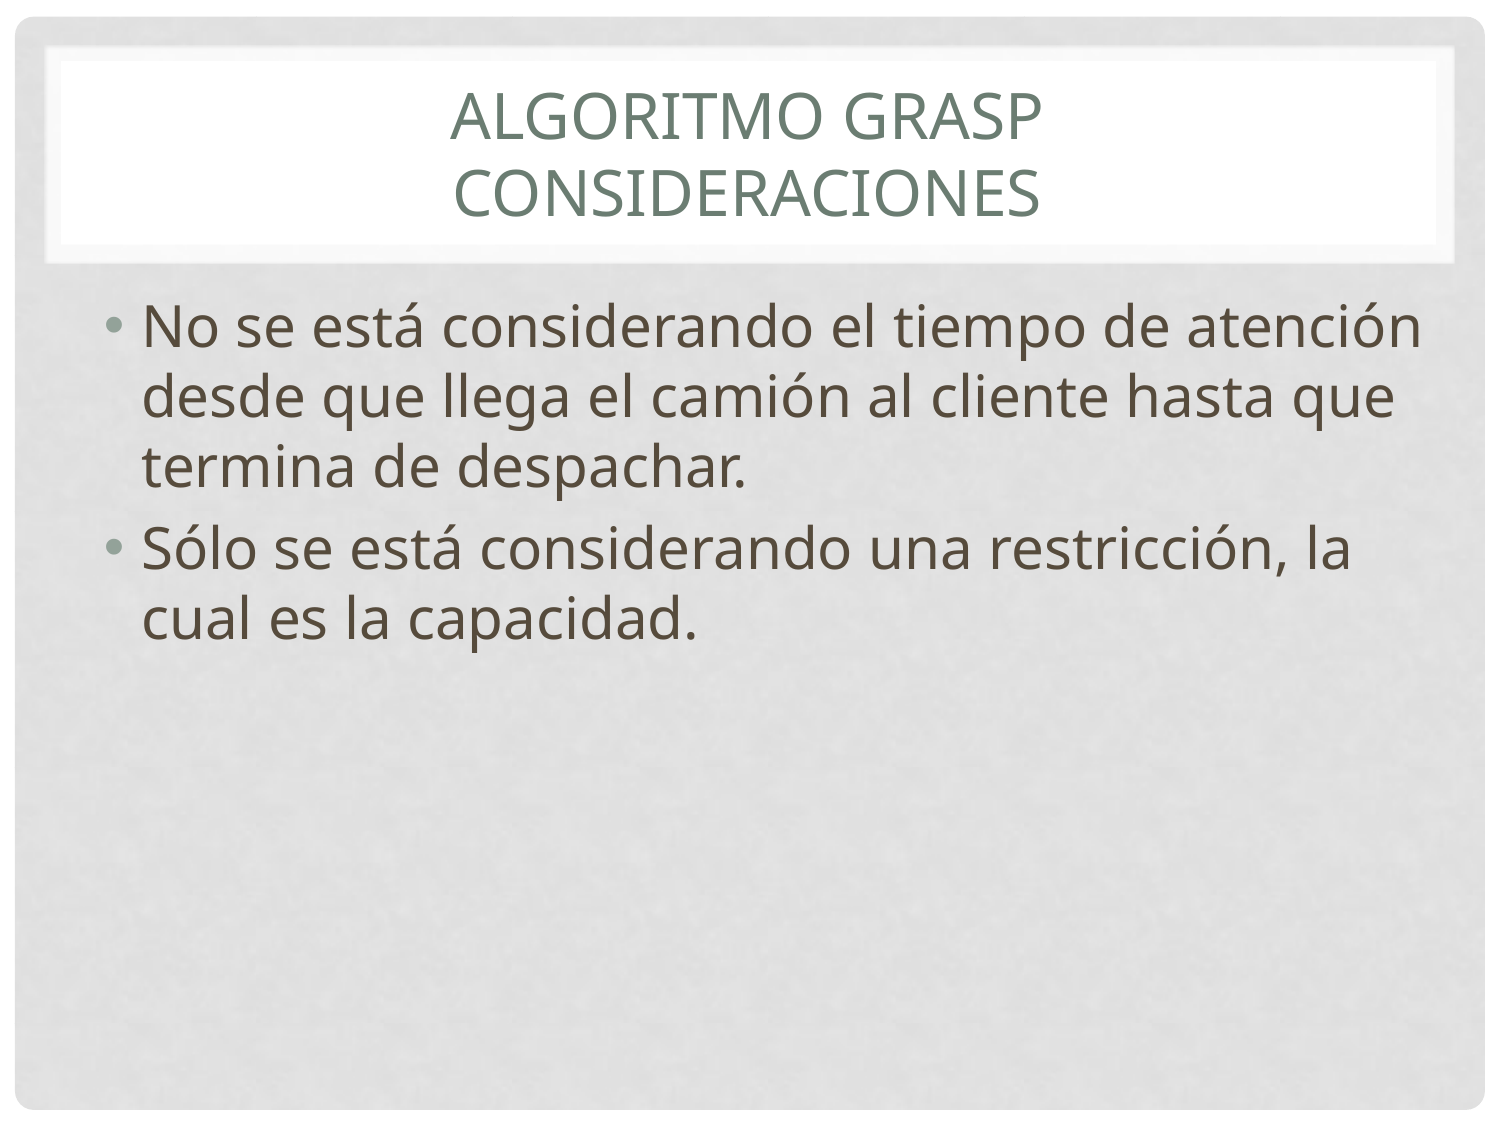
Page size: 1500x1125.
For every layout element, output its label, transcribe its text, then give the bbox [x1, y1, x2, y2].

title Algoritmo GRASP Consideraciones [69, 66, 1425, 238]
list No se está considerando el tiempo de atención desde que llega el camión al cliente hasta que termina de despachar. Sólo se está considerando una restricción, la cual es la capacidad. [69, 281, 1447, 1047]
